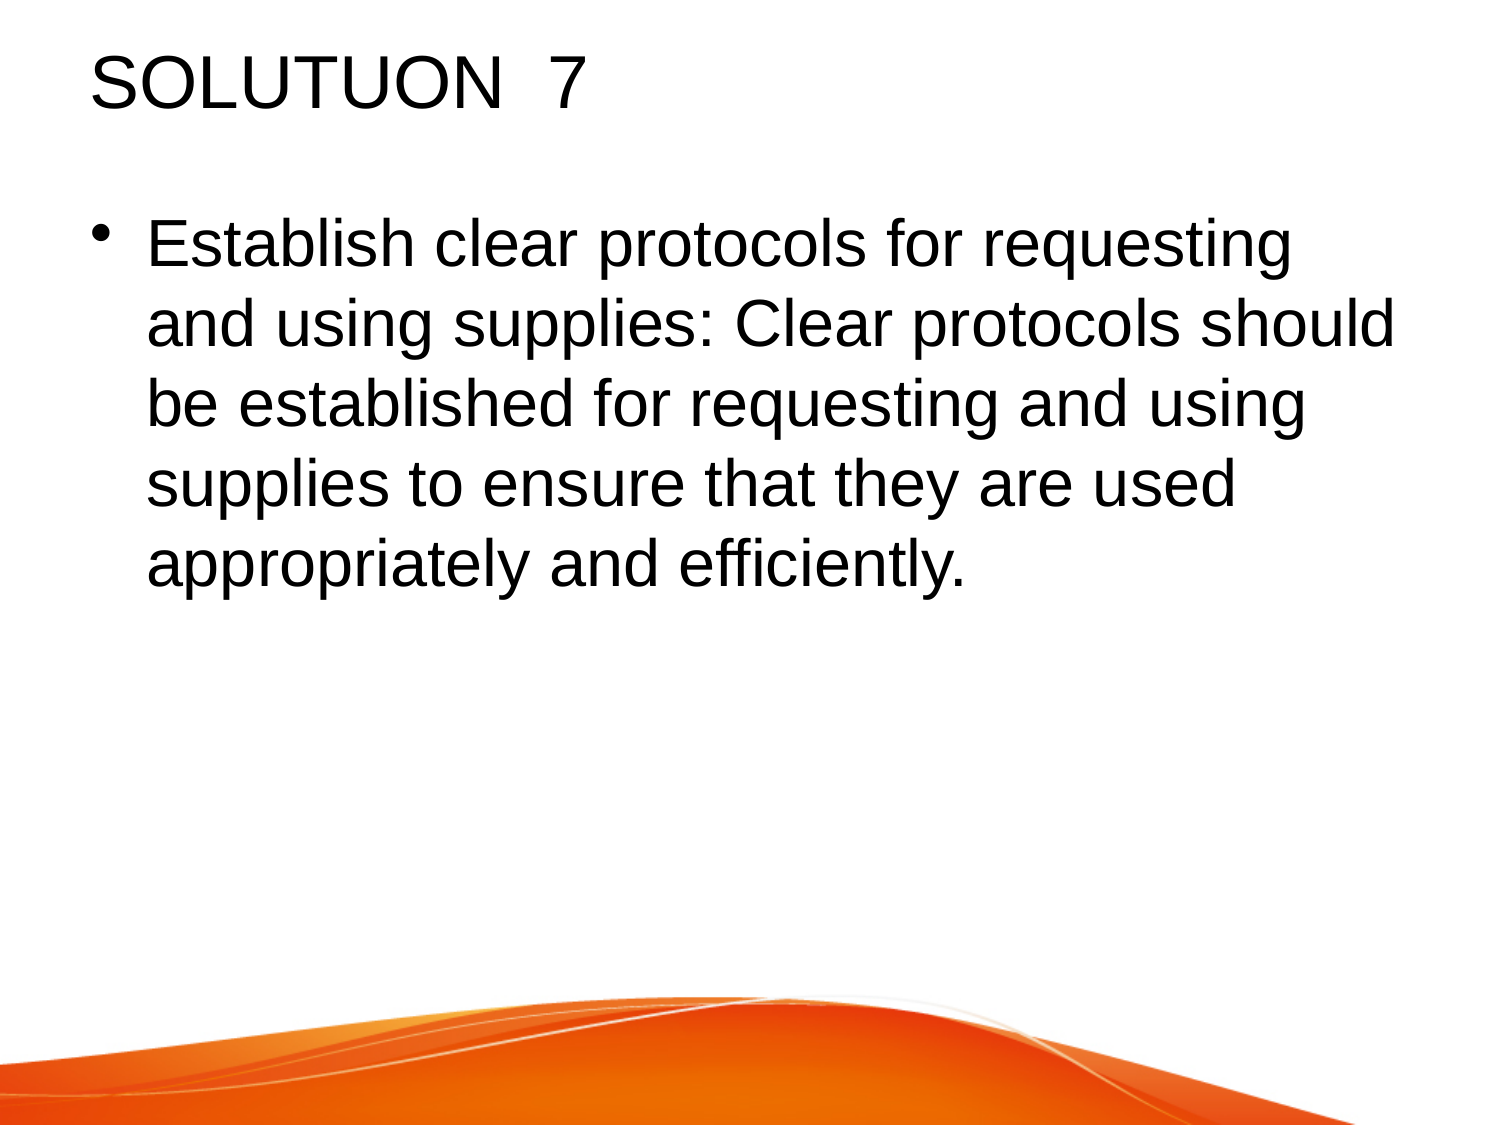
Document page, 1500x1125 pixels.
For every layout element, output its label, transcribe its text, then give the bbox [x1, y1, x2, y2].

list Establish clear protocols for requesting and using supplies: Clear protocols should be established for requesting and using supplies to ensure that they are used appropriately and efficiently. [74, 192, 1426, 1006]
title SOLUTUON 7 [74, 30, 1426, 127]
picture [0, 0, 1500, 1125]
